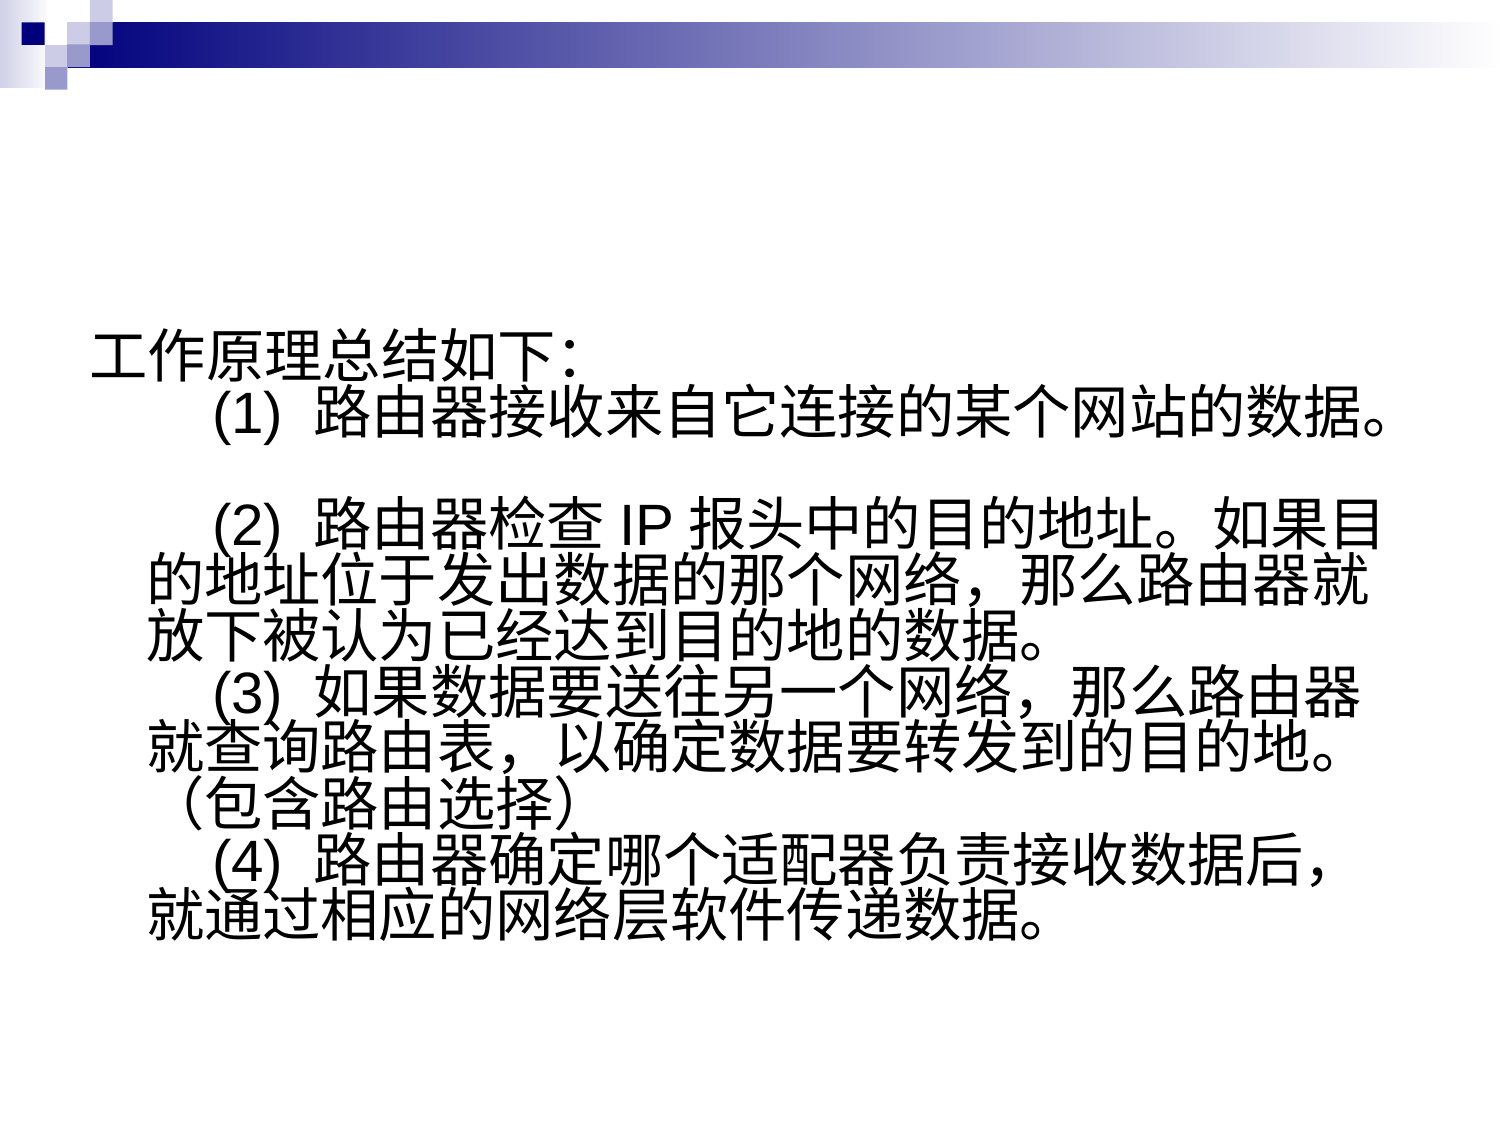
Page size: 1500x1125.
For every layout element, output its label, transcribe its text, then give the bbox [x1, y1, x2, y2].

list 工作原理总结如下： (1) 路由器接收来自它连接的某个网站的数据。 (2) 路由器检查IP报头中的目的地址。如果目的地址位于发出数据的那个网络，那么路由器就放下被认为已经达到目的地的数据。 (3) 如果数据要送往另一个网络，那么路由器就查询路由表，以确定数据要转发到的目的地。（包含路由选择） (4) 路由器确定哪个适配器负责接收数据后，就通过相应的网络层软件传递数据。 [74, 324, 1426, 963]
